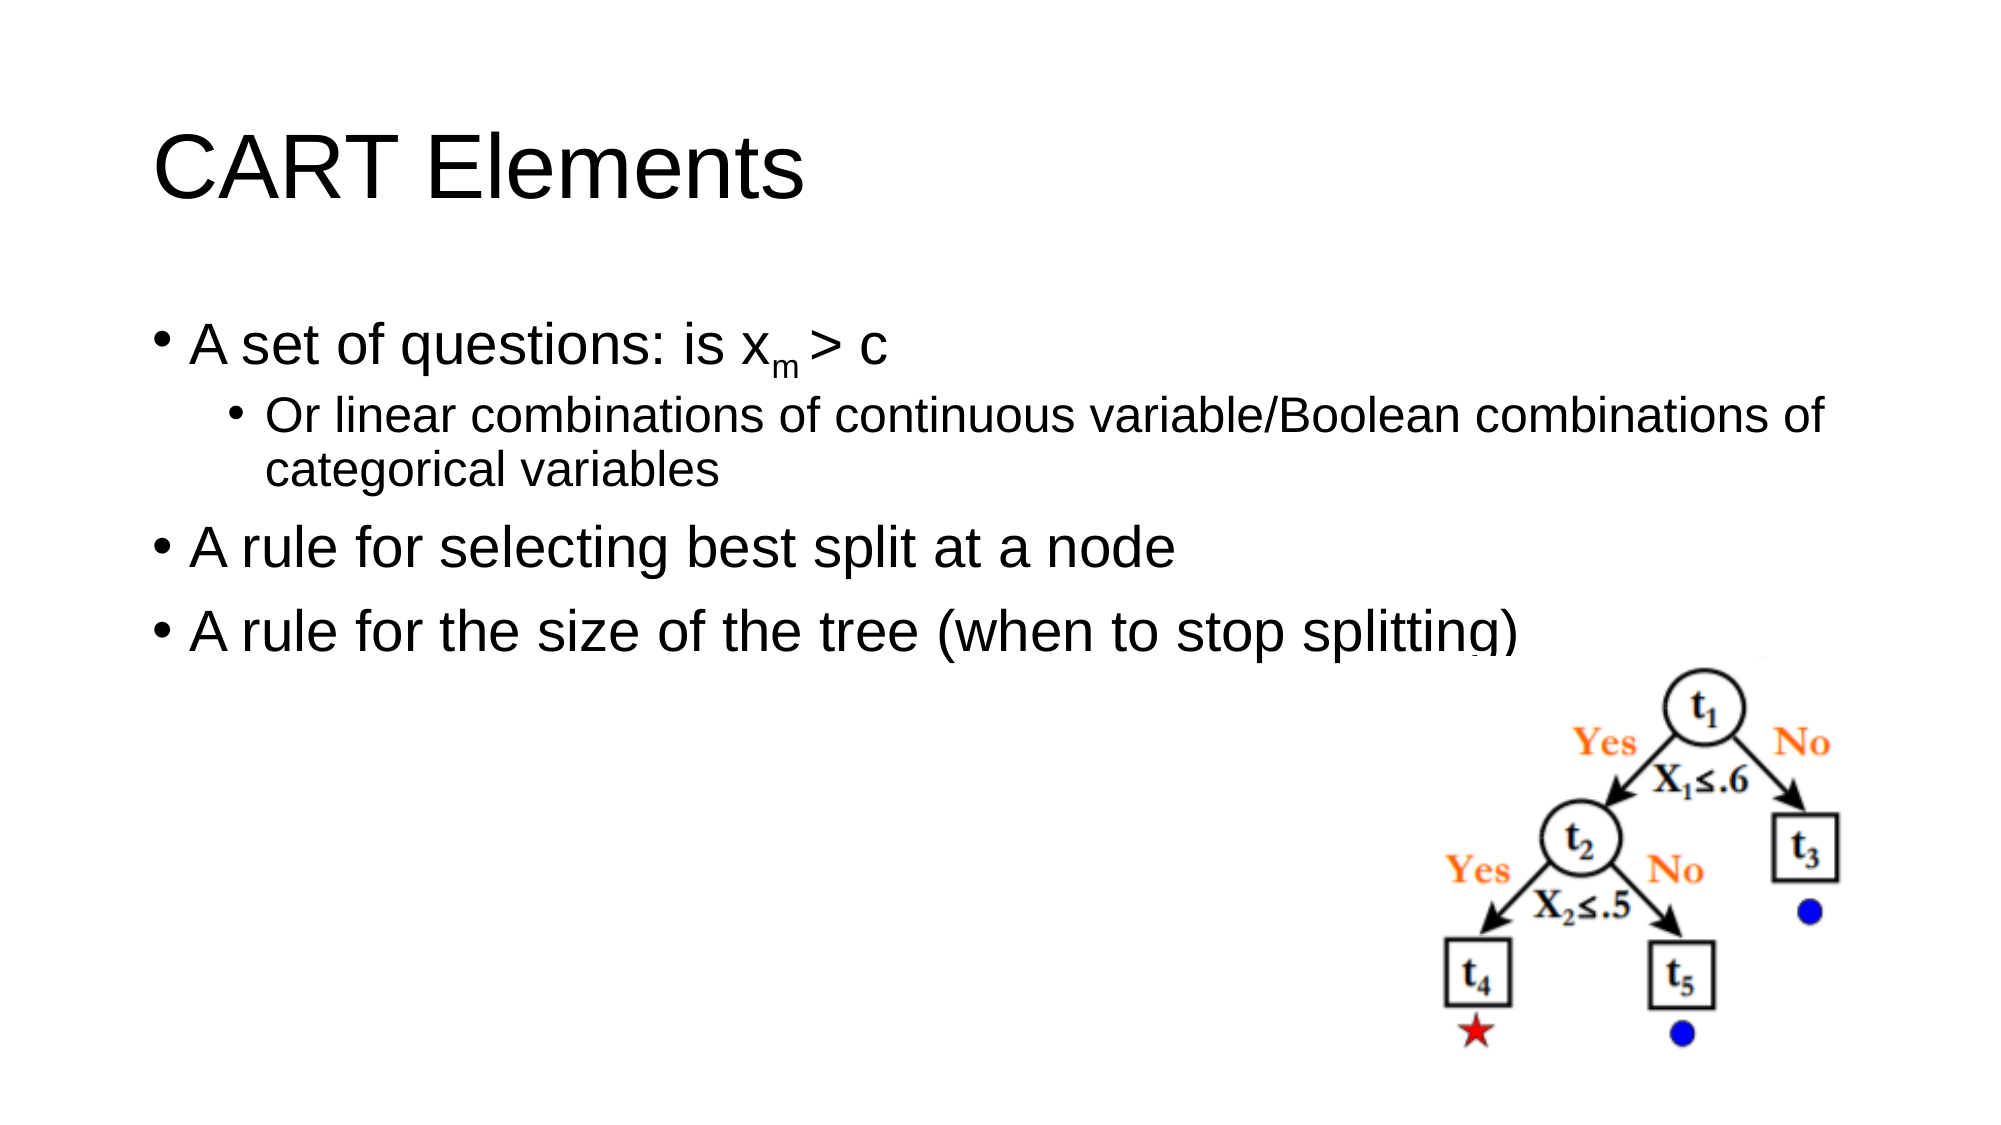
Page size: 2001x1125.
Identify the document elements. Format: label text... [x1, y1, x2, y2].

title CART Elements [137, 59, 1863, 278]
picture [1361, 656, 1901, 1074]
list A set of questions: is xm > c Or linear combinations of continuous variable/Boolean combinations of categorical variables A rule for selecting best split at a node A rule for the size of the tree (when to stop splitting) [137, 299, 1863, 1014]
